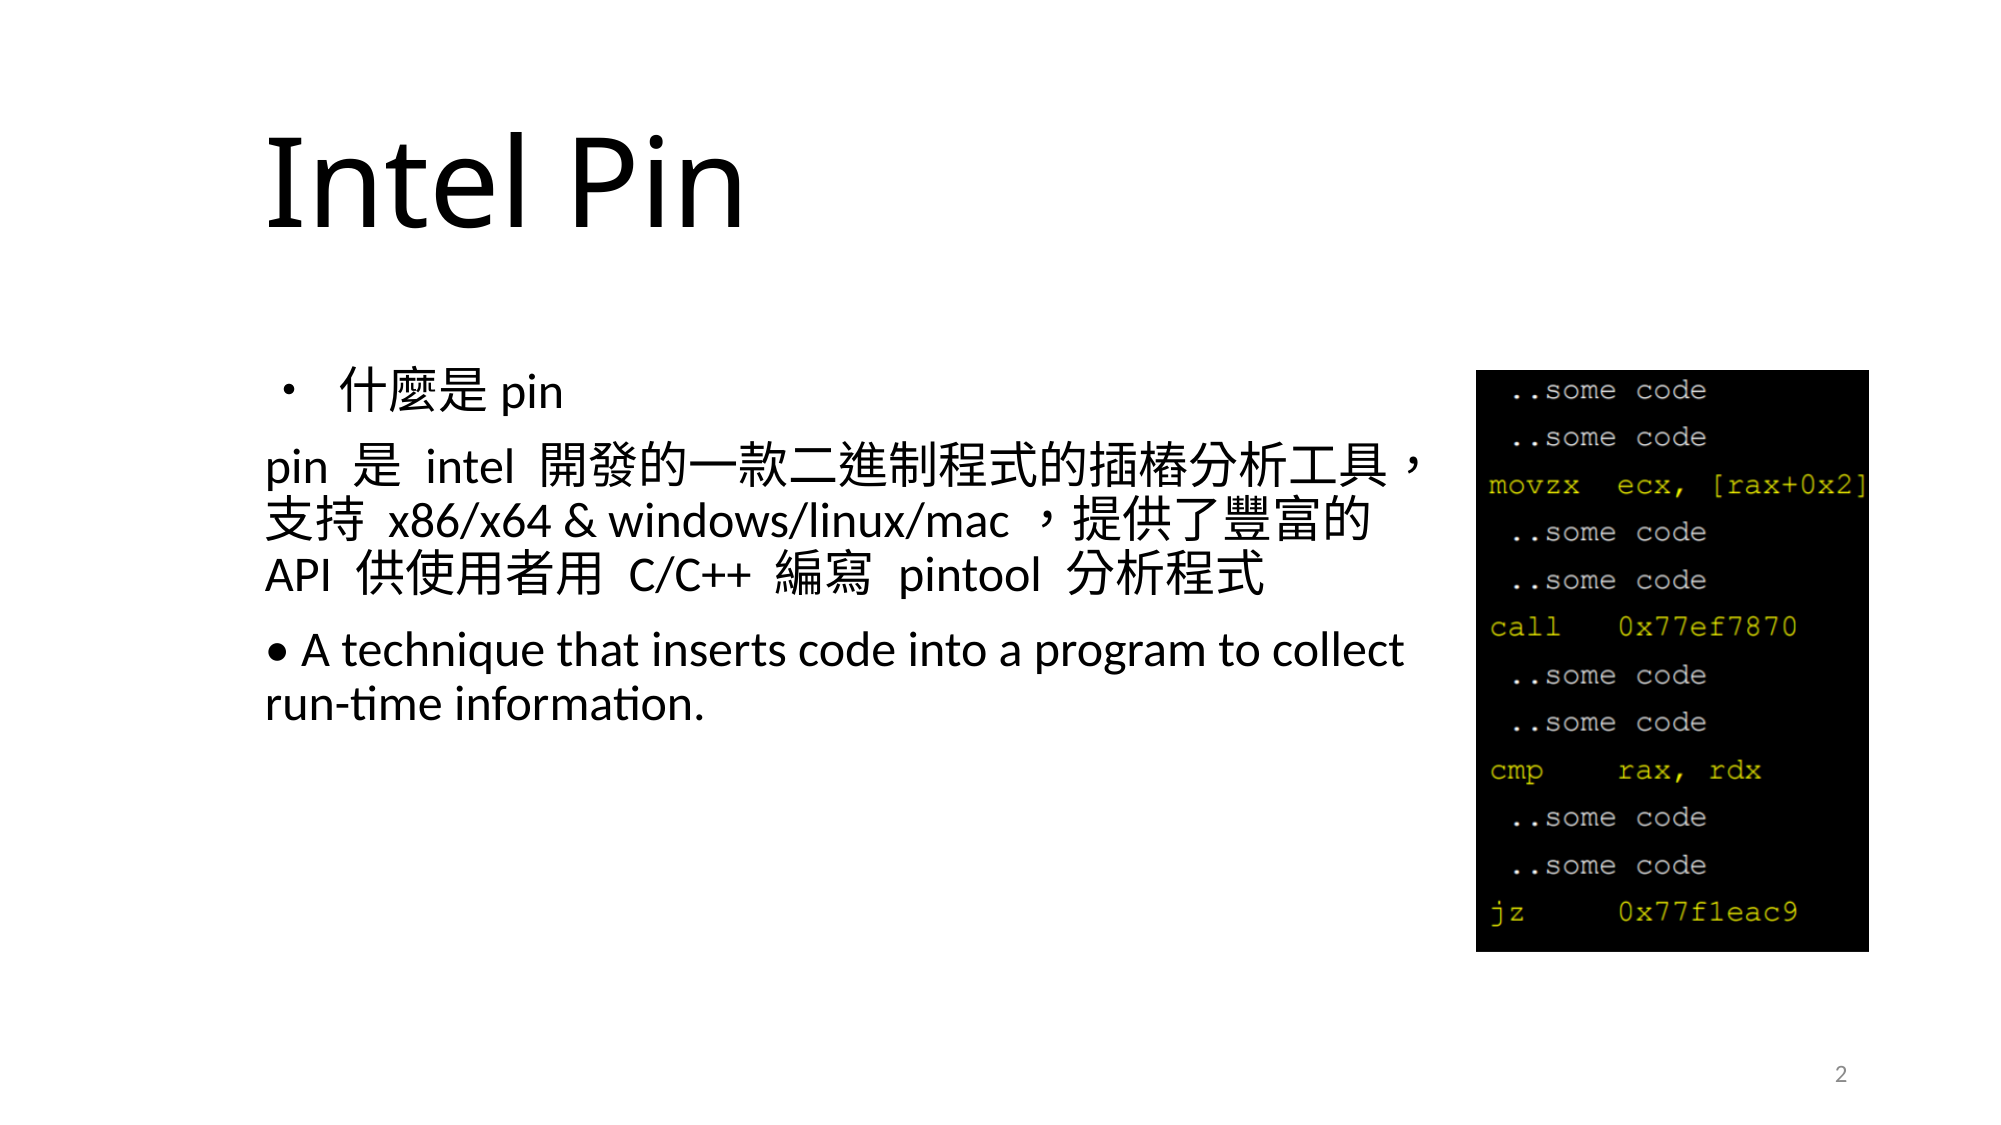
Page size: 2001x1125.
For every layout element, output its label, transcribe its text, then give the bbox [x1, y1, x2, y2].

title Intel Pin [249, 101, 1750, 263]
slide_number 2 [1412, 1042, 1863, 1103]
subtitle • 什麼是pin pin 是 intel 開發的一款二進制程式的插樁分析工具，支持 x86/x64 & windows/linux/mac，提供了豐富的 API 供使用者用 C/C++ 編寫 pintool 分析程式 • A technique that inserts code into a program to collect run-time information. [249, 357, 1425, 819]
picture [1475, 370, 1869, 954]
